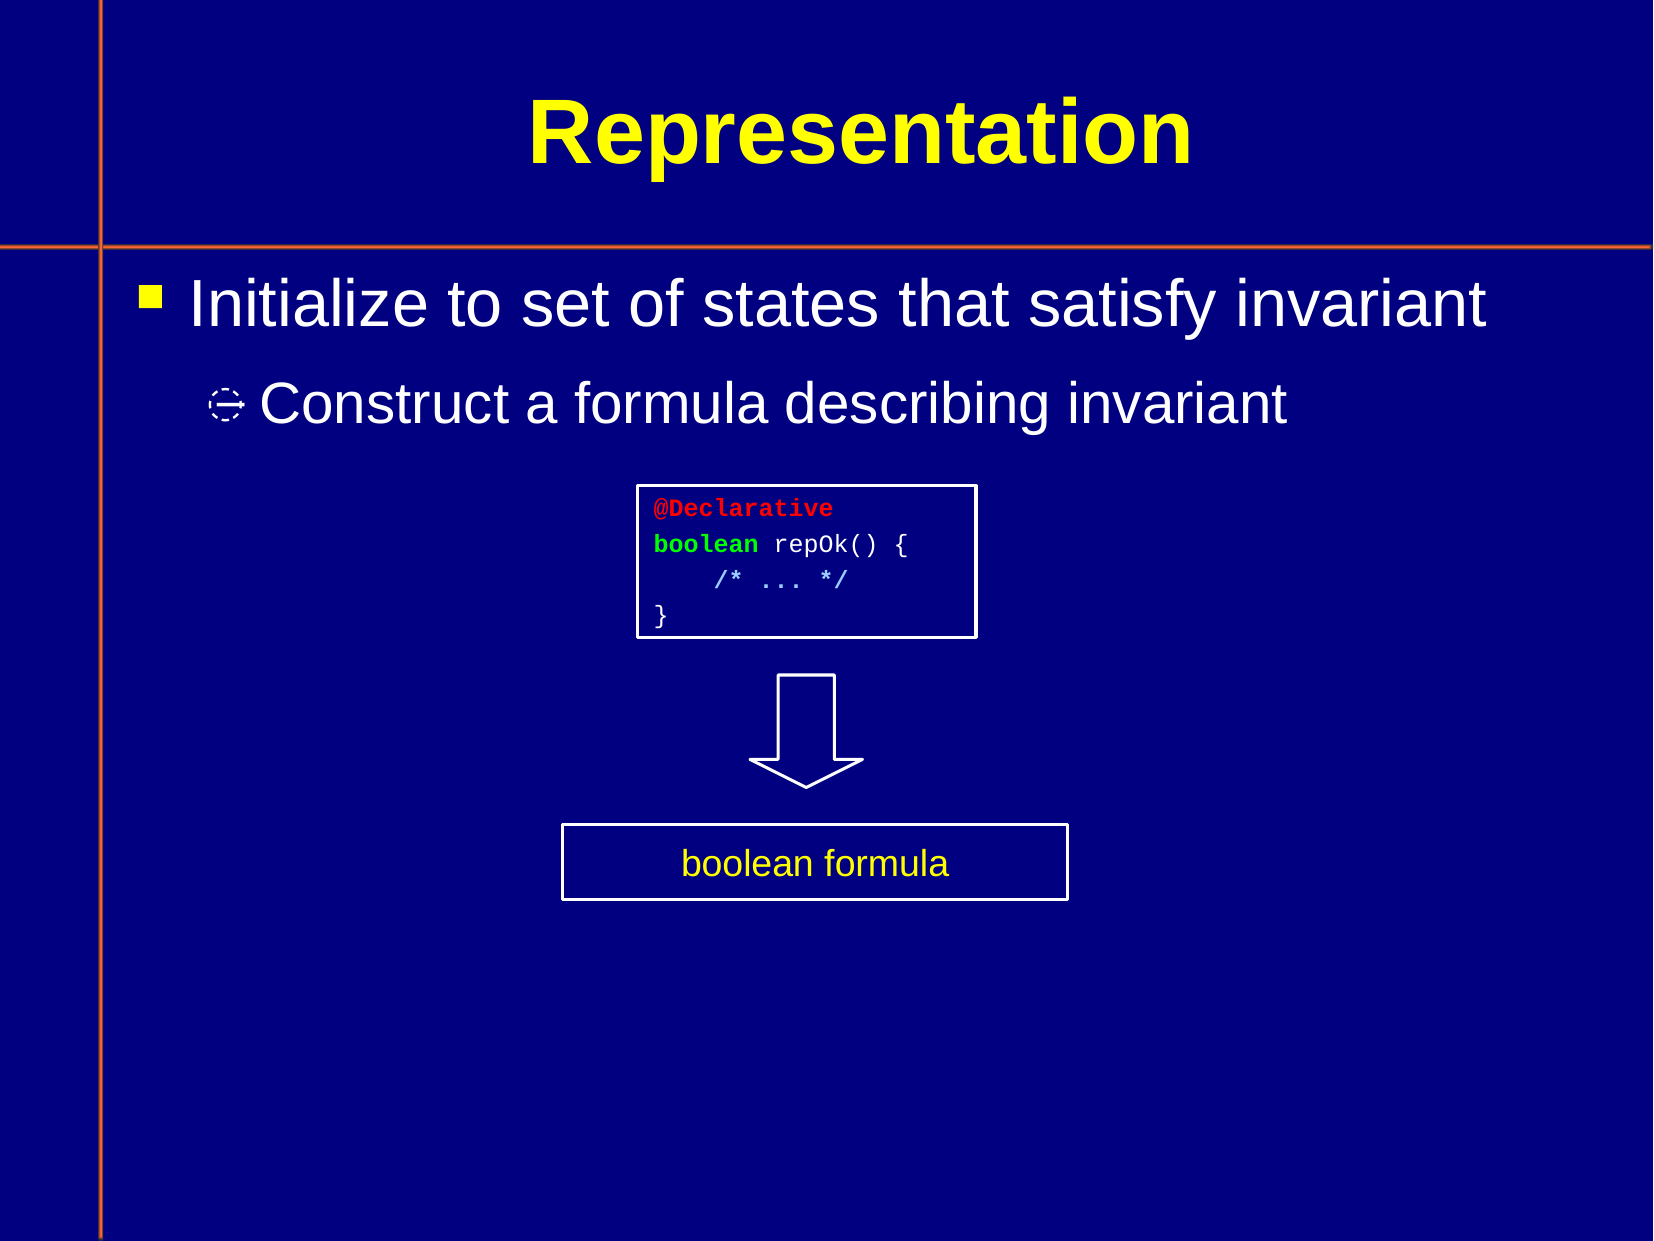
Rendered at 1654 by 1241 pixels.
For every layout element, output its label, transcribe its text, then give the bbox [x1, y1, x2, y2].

text_box @Declarative boolean repOk() { /* ... */ } [637, 485, 977, 638]
text_box [750, 675, 863, 788]
text_box boolean formula [562, 824, 1068, 900]
list Initialize to set of states that satisfy invariant Construct a formula describing invariant [117, 262, 1606, 1200]
title Representation [117, 33, 1606, 226]
